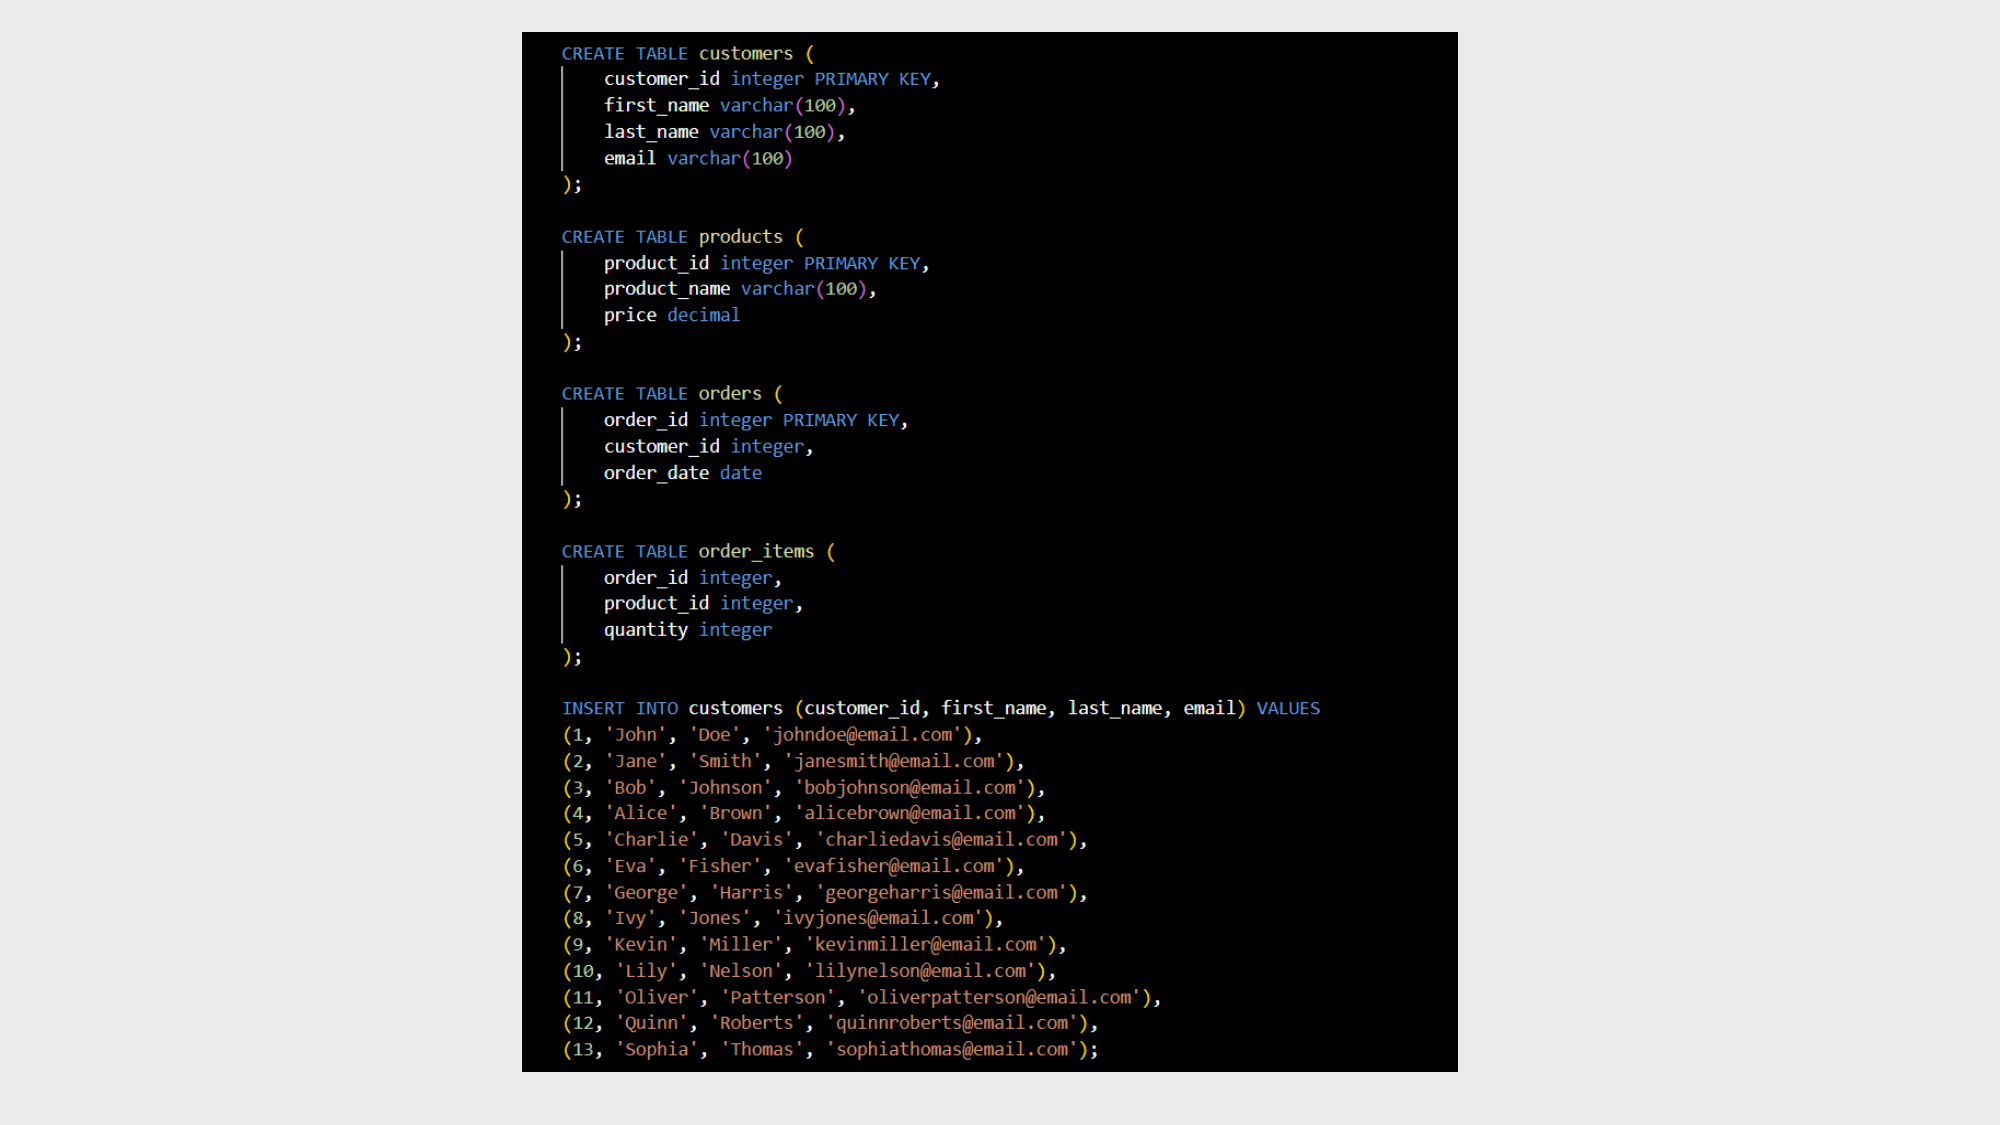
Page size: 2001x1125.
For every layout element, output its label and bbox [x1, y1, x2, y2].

picture [522, 31, 1458, 1072]
